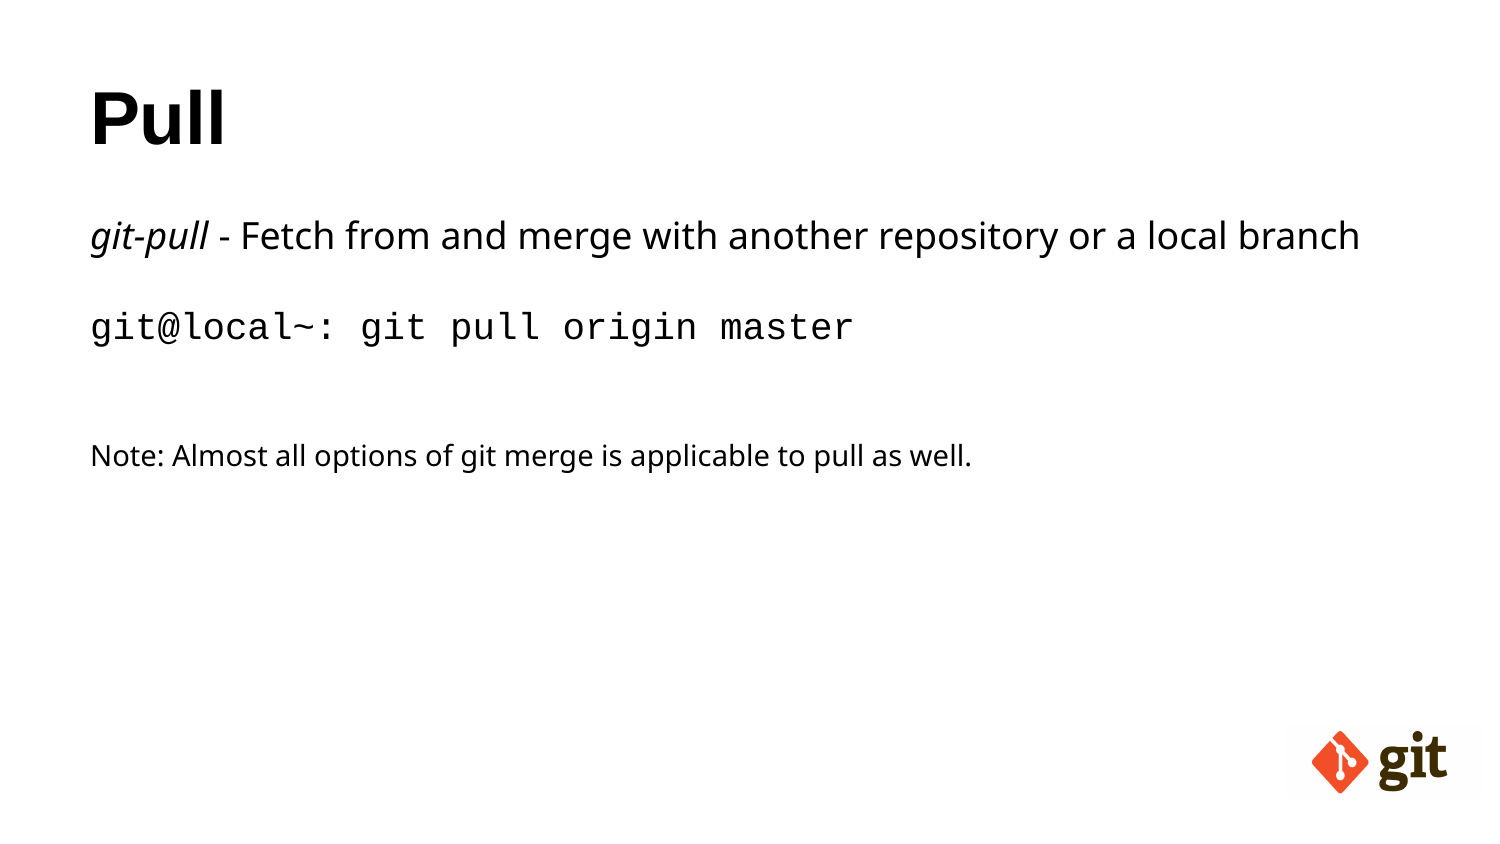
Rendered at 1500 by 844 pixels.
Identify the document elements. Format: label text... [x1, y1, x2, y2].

picture [1285, 724, 1482, 799]
title Pull [75, 33, 1425, 175]
list git-pull - Fetch from and merge with another repository or a local branch git@local~: git pull origin master Note: Almost all options of git merge is applicable to pull as well. [75, 196, 1425, 808]
